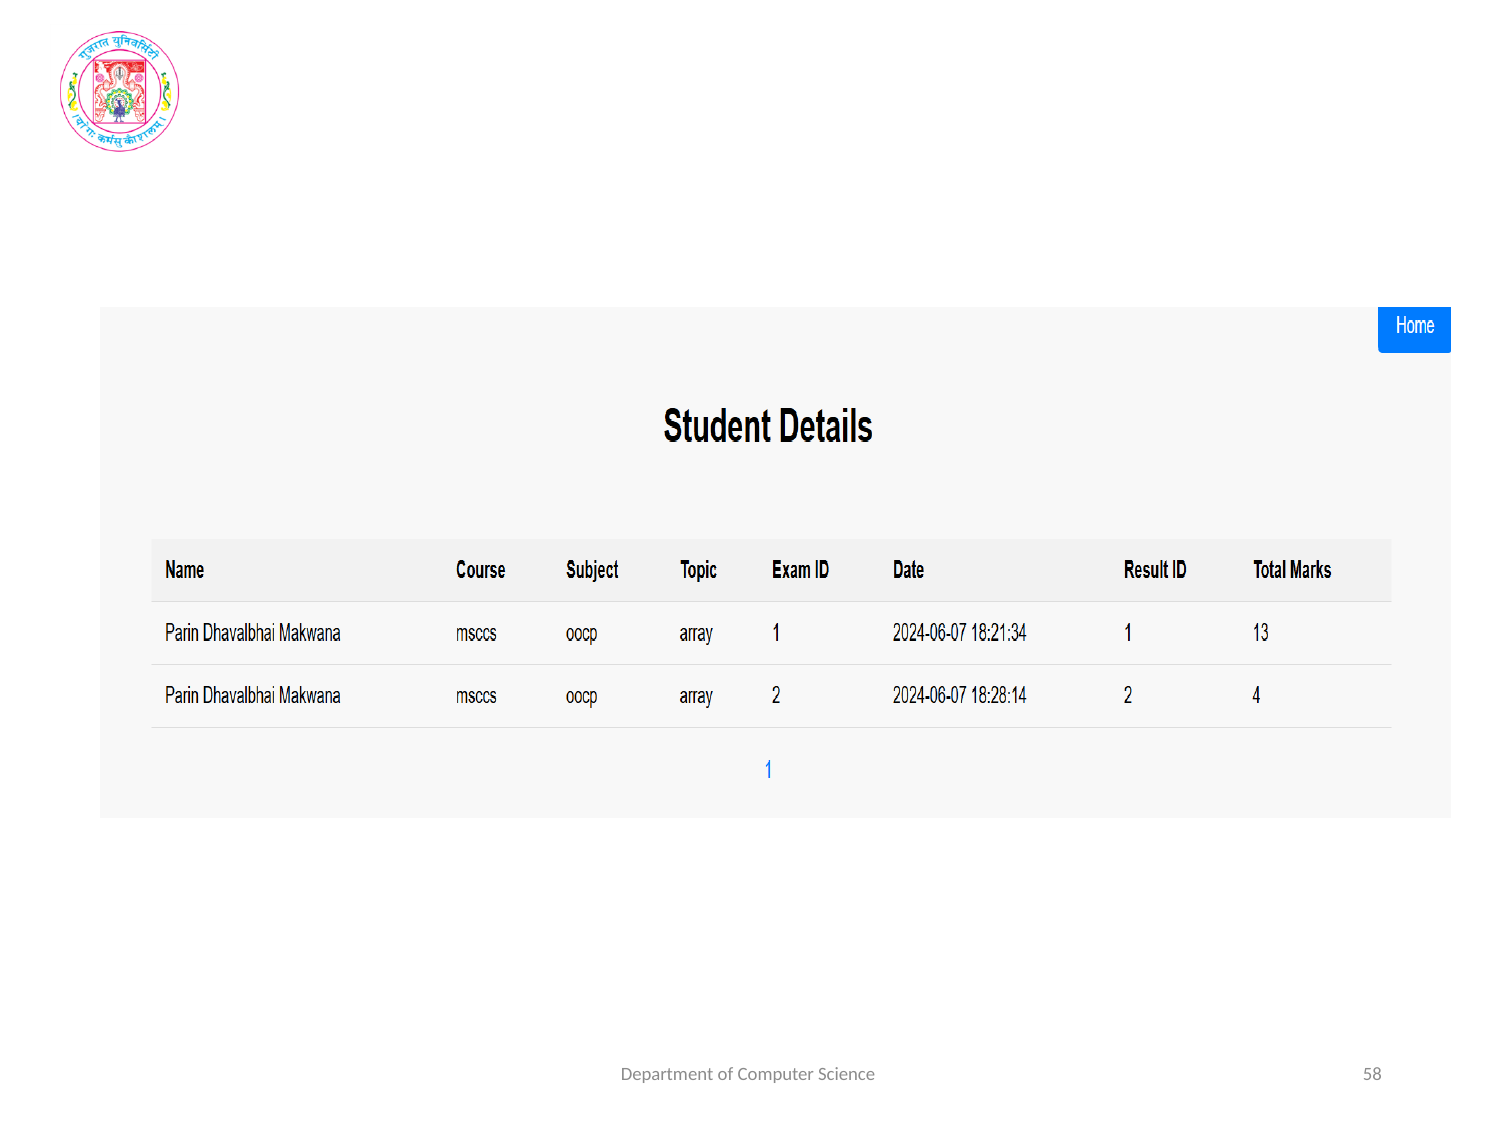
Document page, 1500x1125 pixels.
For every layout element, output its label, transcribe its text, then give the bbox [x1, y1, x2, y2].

slide_number 58 [1059, 1042, 1397, 1103]
footer Department of Computer Science [496, 1042, 1004, 1103]
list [100, 307, 1451, 818]
picture [50, 24, 188, 157]
